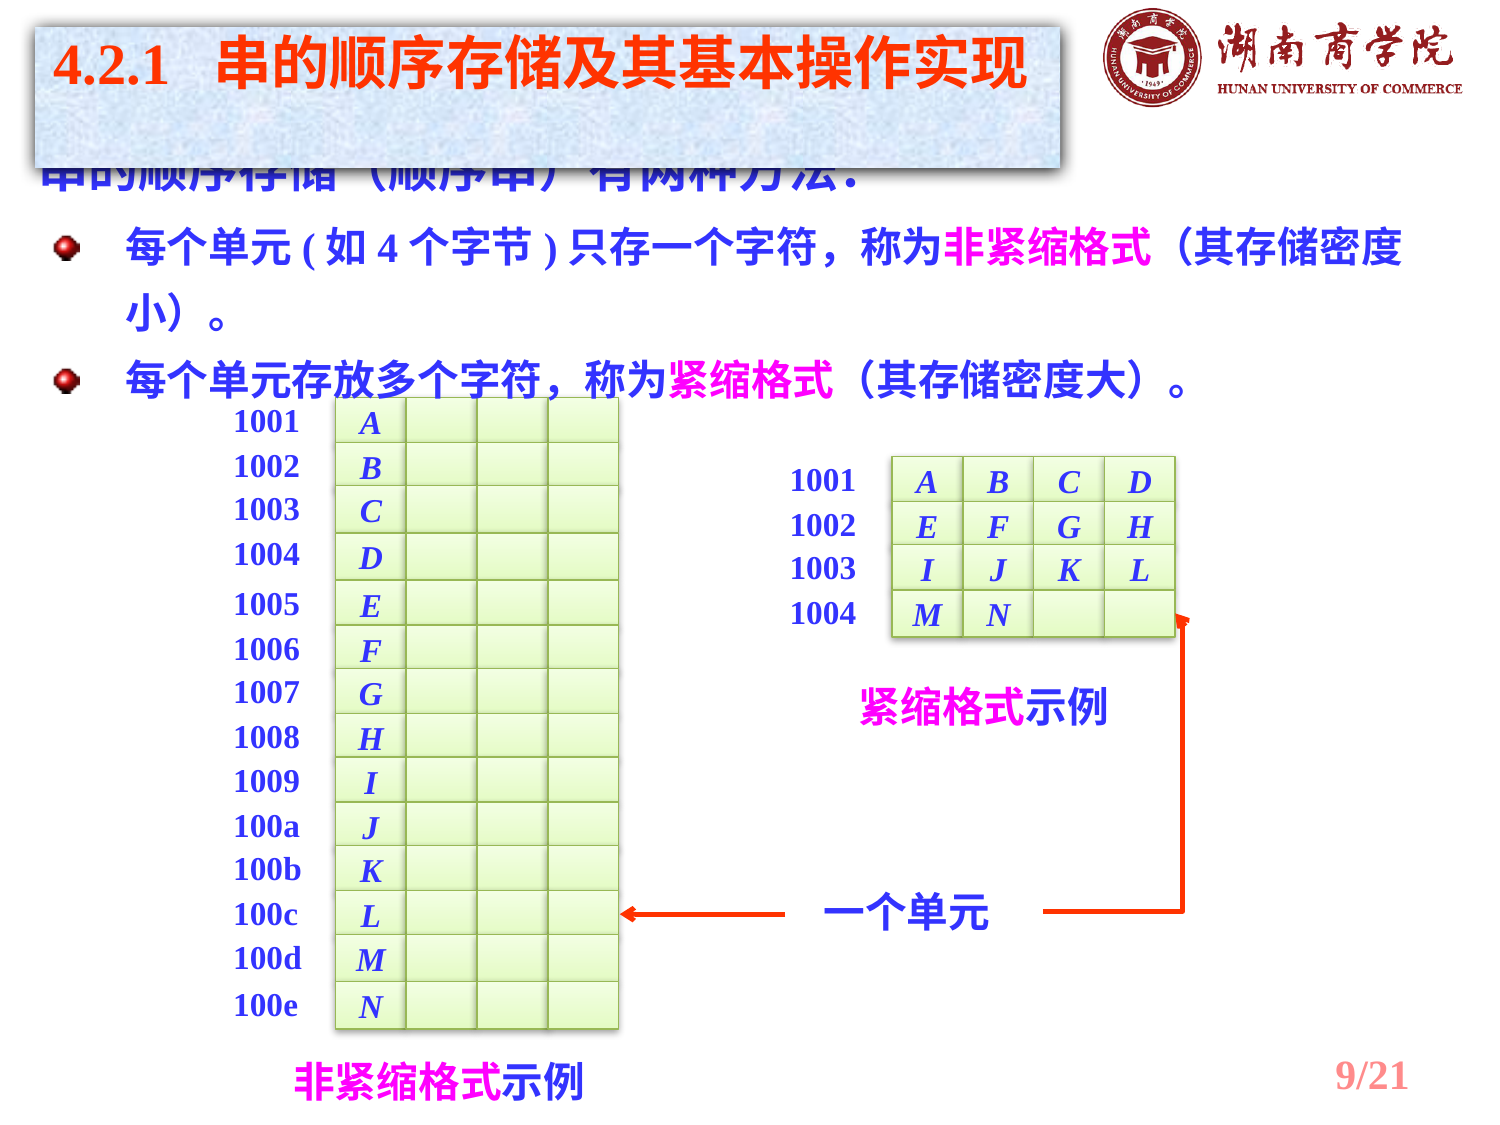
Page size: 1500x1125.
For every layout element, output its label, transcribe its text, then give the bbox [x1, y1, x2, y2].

text_box [547, 532, 619, 579]
text_box 100d [218, 928, 337, 976]
text_box L [1104, 544, 1176, 588]
text_box [547, 412, 619, 441]
text_box [405, 485, 474, 530]
text_box [547, 668, 619, 712]
text_box [476, 890, 544, 932]
text_box [405, 442, 474, 483]
text_box B [337, 442, 403, 483]
text_box [547, 485, 619, 531]
text_box [547, 442, 619, 484]
text_box [476, 412, 542, 440]
text_box F [962, 501, 1030, 542]
picture [1073, 0, 1488, 113]
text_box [1042, 613, 1176, 912]
text_box 紧缩格式示例 [843, 673, 1037, 738]
text_box 非紧缩格式示例 [278, 1048, 622, 1113]
text_box 1006 [218, 619, 337, 662]
text_box [405, 412, 471, 440]
text_box H [337, 713, 402, 755]
text_box 100c [218, 884, 337, 928]
text_box [1104, 589, 1176, 612]
text_box 1009 [218, 751, 337, 796]
text_box A [337, 412, 400, 440]
text_box 100b [218, 839, 337, 884]
text_box K [337, 845, 403, 888]
text_box 4.2.1 串的顺序存储及其基本操作实现 [35, 27, 1061, 168]
text_box [547, 579, 619, 624]
text_box [405, 801, 475, 843]
text_box C [337, 485, 402, 530]
text_box 100a [218, 796, 337, 839]
text_box 1001 [774, 450, 894, 495]
text_box 1003 [218, 479, 337, 524]
text_box E [894, 501, 959, 542]
text_box 1007 [218, 662, 337, 707]
text_box [405, 668, 474, 711]
text_box [547, 890, 619, 933]
text_box [547, 756, 619, 801]
text_box J [962, 544, 1030, 587]
text_box [405, 890, 474, 932]
text_box M [894, 589, 960, 638]
text_box [476, 934, 545, 979]
text_box 每个单元(如4个字节)只存一个字符，称为非紧缩格式（其存储密度小）。 每个单元存放多个字符，称为紧缩格式（其存储密度大）。 [35, 196, 1465, 412]
text_box [476, 624, 546, 666]
text_box 100e [218, 976, 337, 1031]
text_box [476, 713, 544, 755]
text_box 串的顺序存储（顺序串）有两种方法： [23, 174, 926, 205]
text_box G [337, 668, 402, 711]
text_box [476, 485, 544, 530]
text_box K [1033, 544, 1101, 587]
text_box I [894, 544, 959, 587]
text_box 1005 [218, 574, 337, 619]
text_box [476, 845, 545, 888]
text_box 1008 [218, 707, 337, 751]
text_box [476, 801, 546, 843]
text_box [547, 624, 619, 667]
text_box C [1033, 456, 1102, 499]
text_box G [1033, 501, 1101, 542]
text_box 1004 [218, 524, 337, 574]
text_box D [1104, 456, 1176, 500]
text_box 1003 [774, 538, 894, 584]
text_box N [962, 589, 1031, 638]
text_box [476, 579, 546, 623]
text_box [547, 713, 619, 756]
text_box I [337, 756, 404, 800]
text_box [476, 981, 545, 1030]
picture [49, 231, 80, 261]
text_box A [894, 456, 960, 499]
text_box [476, 532, 544, 578]
text_box [405, 981, 474, 1030]
text_box D [337, 532, 402, 578]
text_box [405, 934, 474, 979]
text_box E [337, 579, 404, 623]
text_box [476, 442, 545, 483]
text_box N [337, 981, 403, 1030]
text_box [547, 845, 619, 889]
text_box [405, 579, 475, 623]
picture [49, 364, 80, 394]
text_box [405, 713, 474, 755]
text_box [547, 801, 619, 844]
text_box [405, 532, 474, 578]
text_box [1033, 589, 1102, 638]
text_box [547, 934, 619, 980]
text_box J [337, 801, 404, 843]
text_box [547, 981, 619, 1030]
text_box [476, 668, 544, 711]
slide_number 9/21 [1074, 1042, 1425, 1103]
text_box 1002 [774, 495, 894, 538]
text_box H [1104, 501, 1176, 543]
text_box [405, 624, 475, 666]
text_box [405, 756, 475, 800]
text_box F [337, 624, 404, 666]
text_box 1001 [218, 412, 337, 436]
text_box B [962, 456, 1031, 499]
text_box 1004 [774, 584, 894, 639]
text_box 一个单元 [808, 878, 1043, 944]
text_box L [337, 890, 402, 932]
text_box [476, 756, 546, 800]
text_box 1002 [218, 436, 337, 479]
text_box M [337, 934, 403, 979]
text_box [405, 845, 474, 888]
